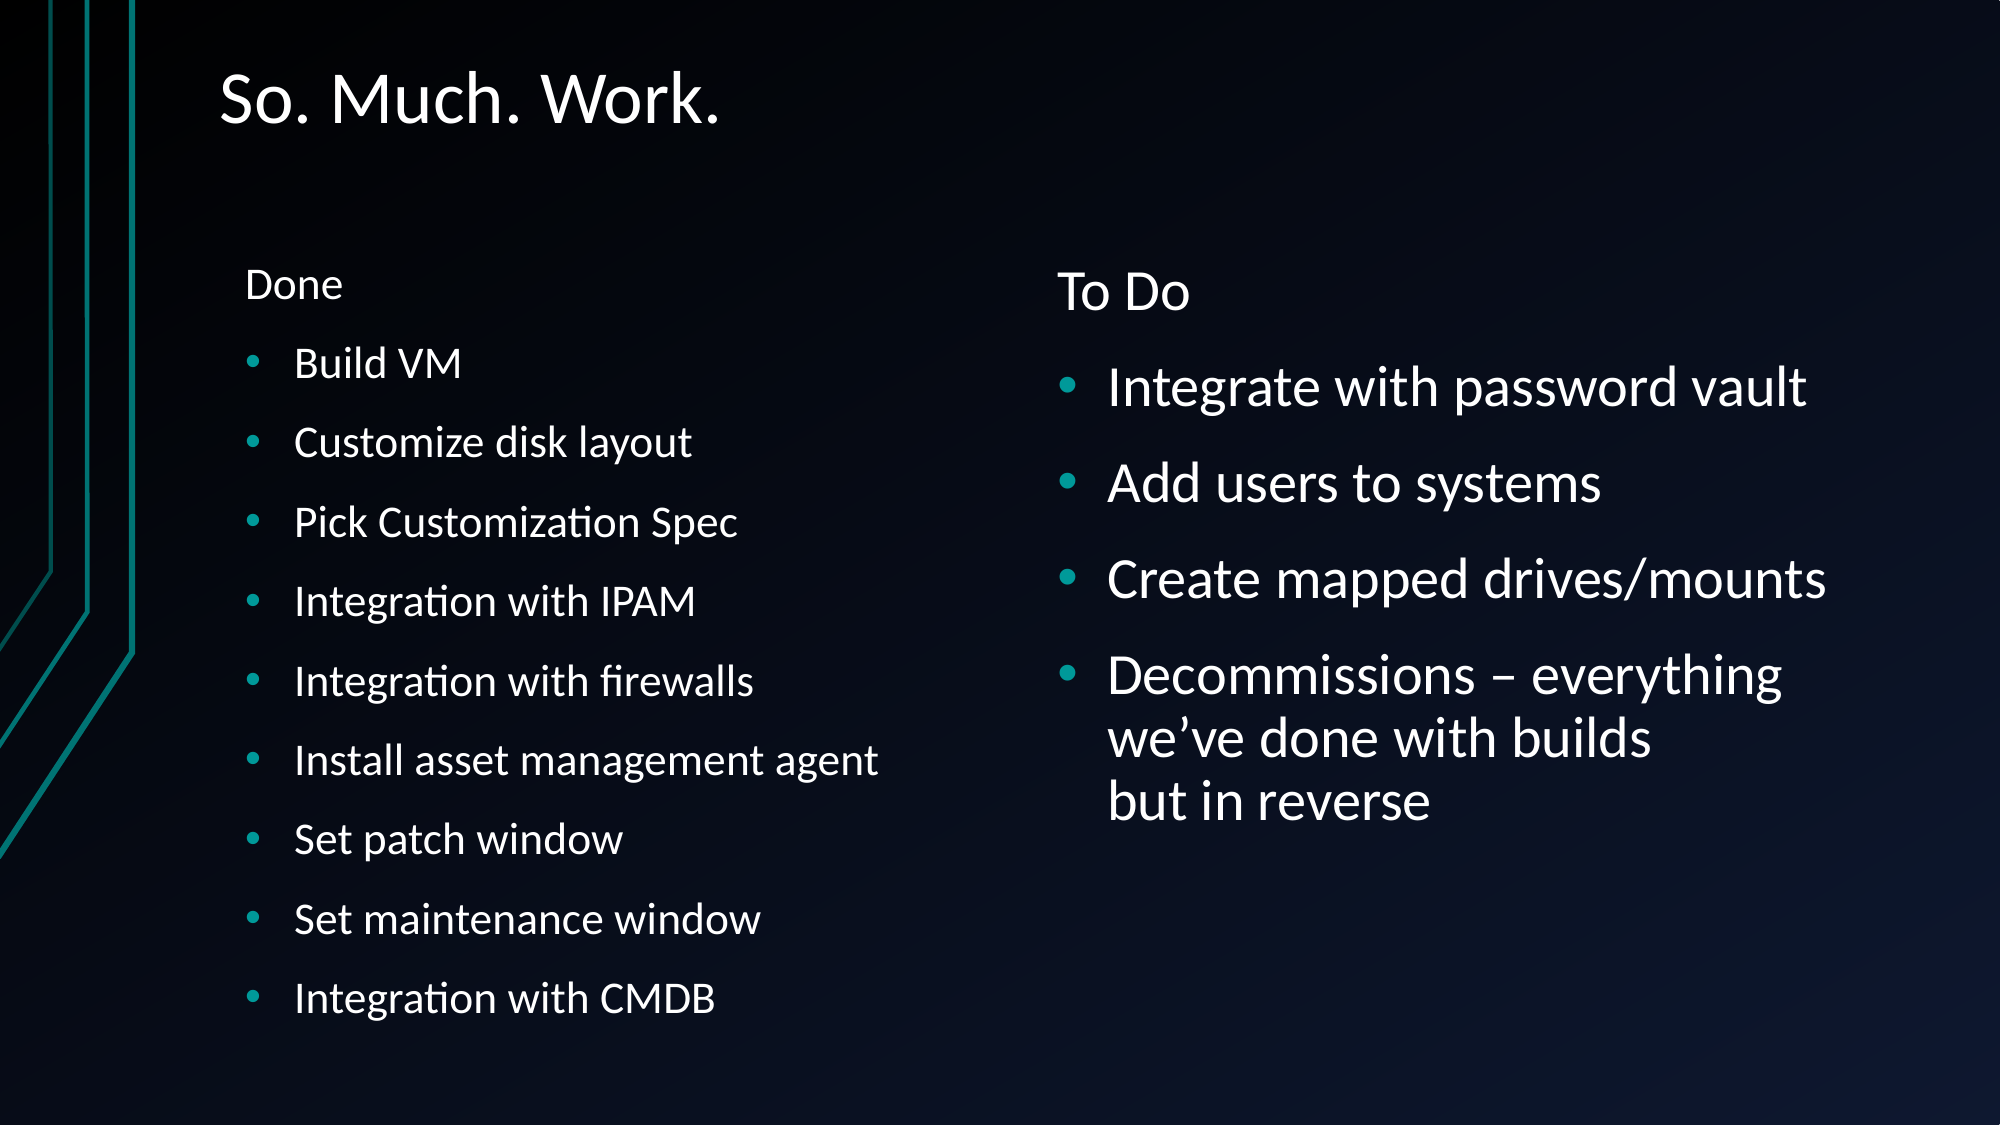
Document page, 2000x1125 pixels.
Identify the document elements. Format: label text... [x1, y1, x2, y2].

list To Do Integrate with password vault Add users to systems Create mapped drives/mounts Decommissions – everything we’ve done with builds but in reverse [1038, 249, 1850, 1035]
text_box Done Build VM Customize disk layout Pick Customization Spec Integration with IPAM Integration with firewalls Install asset management agent Set patch window Set maintenance window Integration with CMDB [224, 249, 1038, 1037]
title So. Much. Work. [199, 45, 1900, 150]
